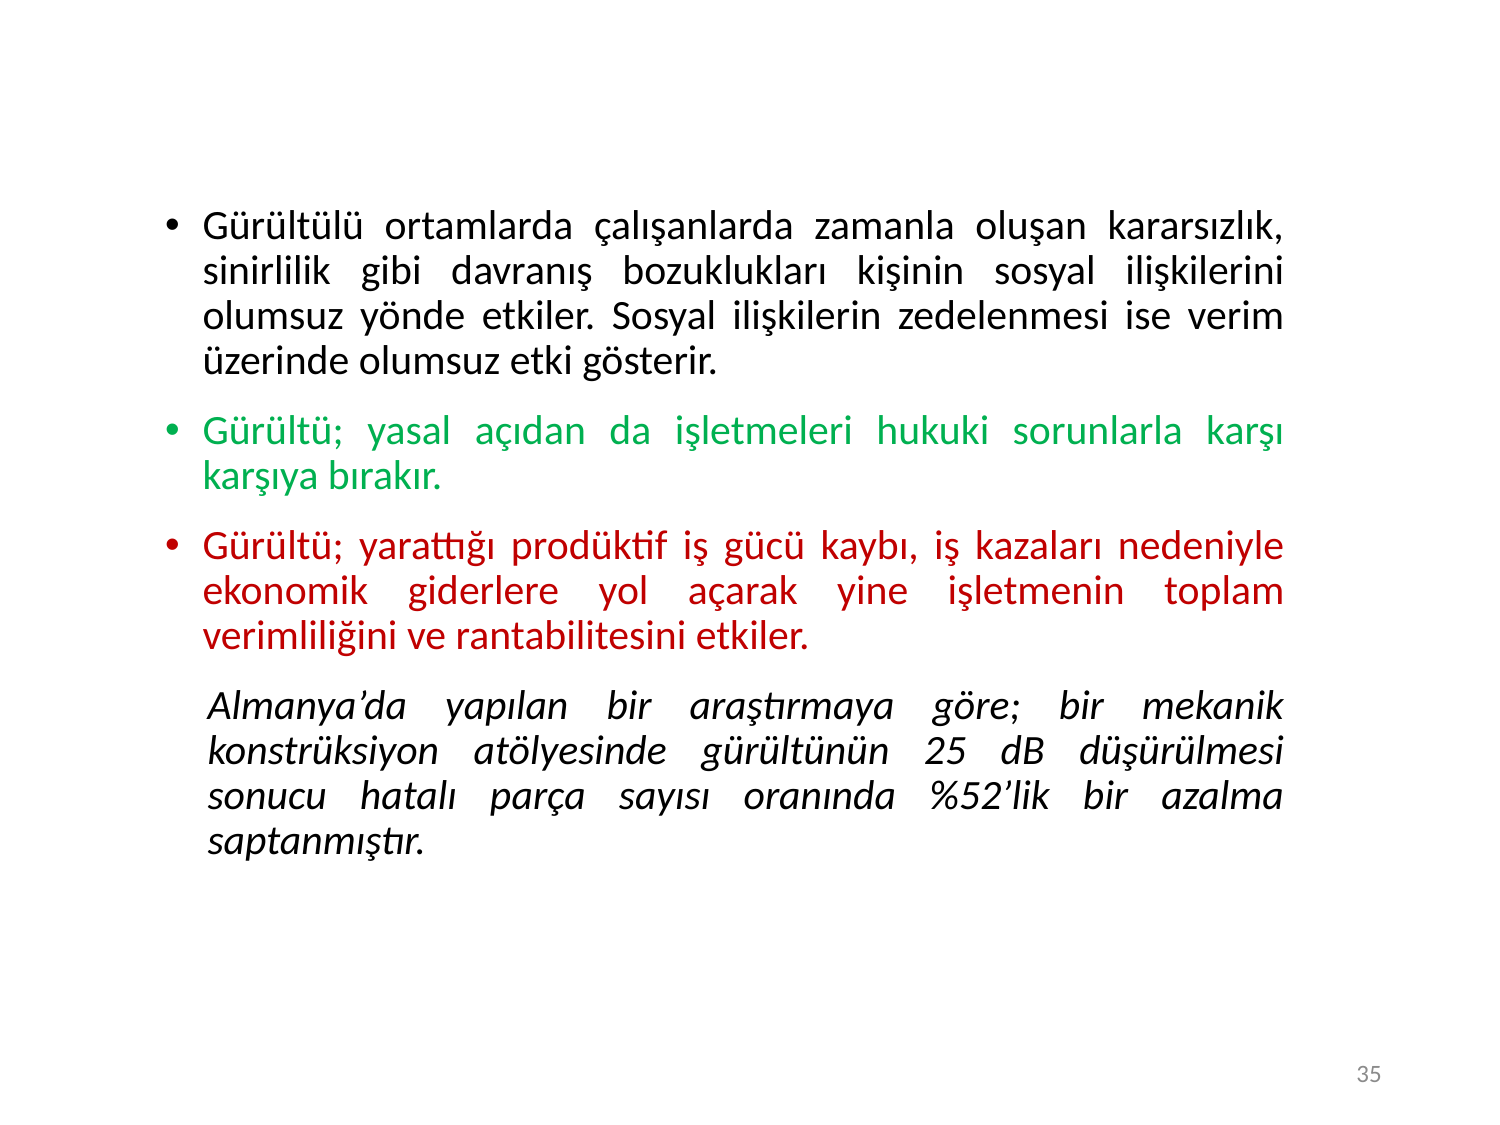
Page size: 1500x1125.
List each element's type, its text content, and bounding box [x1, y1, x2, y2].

slide_number 35 [1059, 1042, 1397, 1103]
list Gürültülü ortamlarda çalışanlarda zamanla oluşan kararsızlık, sinirlilik gibi davranış bozuklukları kişinin sosyal ilişkilerini olumsuz yönde etkiler. Sosyal ilişkilerin zedelenmesi ise verim üzerinde olumsuz etki gösterir. Gürültü; yasal açıdan da işletmeleri hukuki sorunlarla karşı karşıya bırakır. Gürültü; yarattığı prodüktif iş gücü kaybı, iş kazaları nedeniyle ekonomik giderlere yol açarak yine işletmenin toplam verimliliğini ve rantabilitesini etkiler. Almanya’da yapılan bir araştırmaya göre; bir mekanik konstrüksiyon atölyesinde gürültünün 25 dB düşürülmesi sonucu hatalı parça sayısı oranında %52’lik bir azalma saptanmıştır. [75, 196, 1300, 996]
